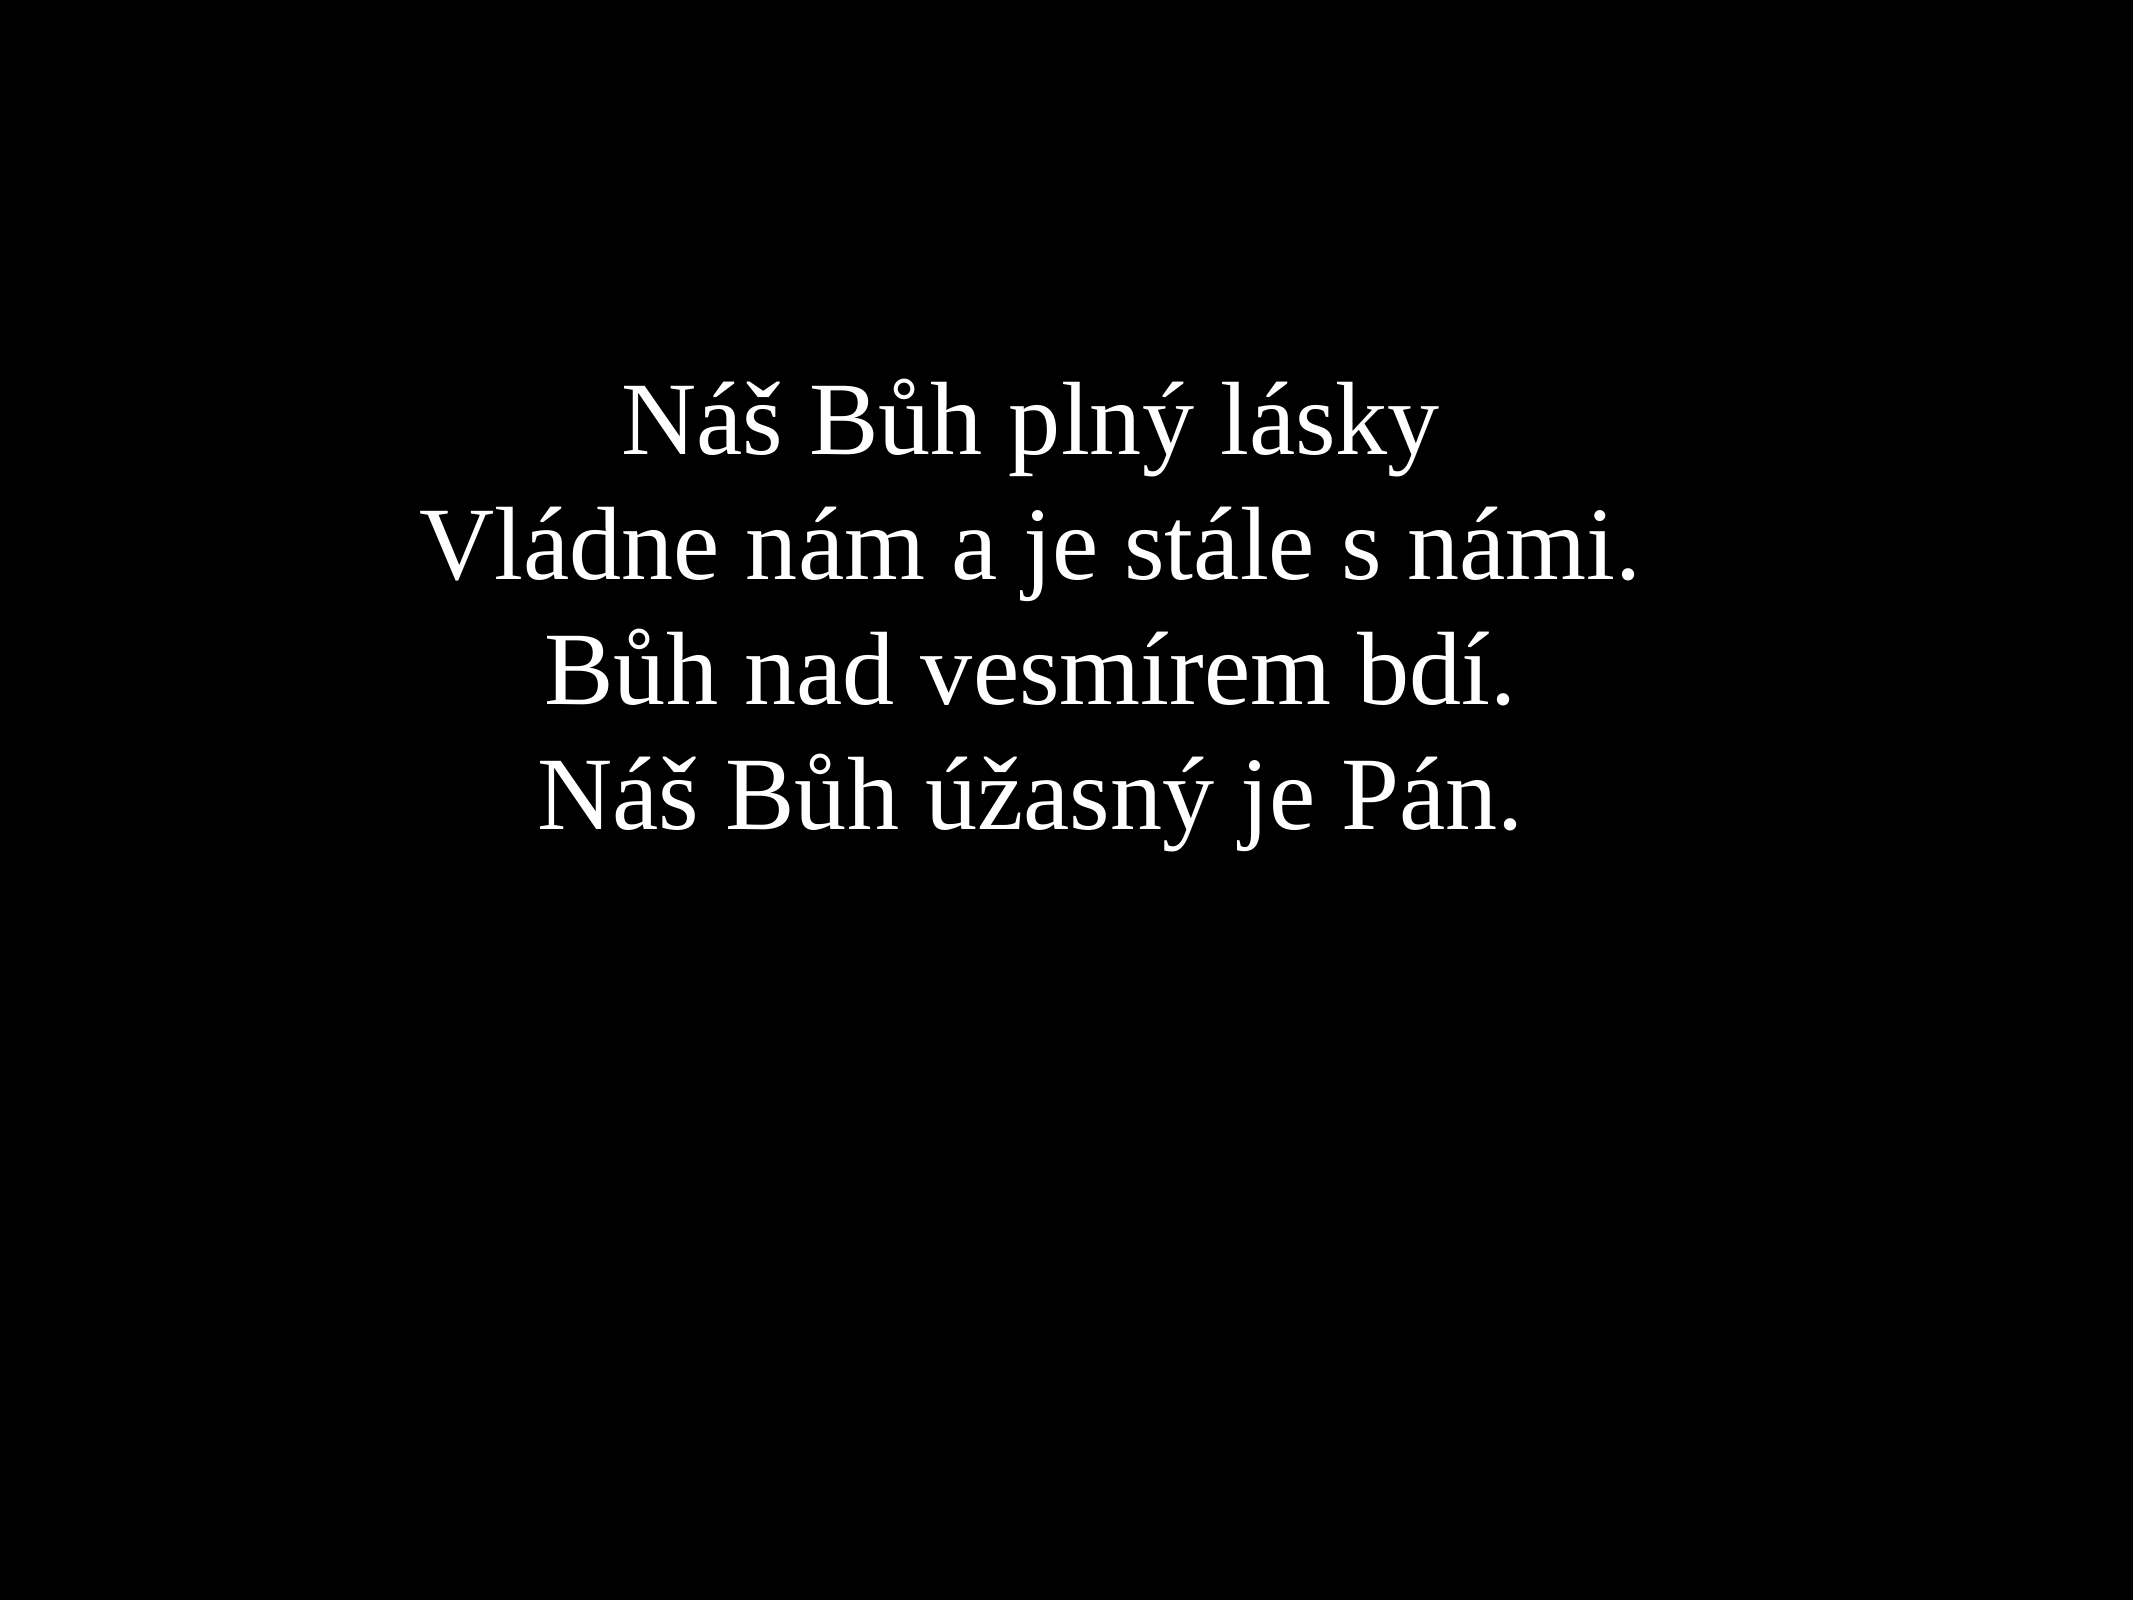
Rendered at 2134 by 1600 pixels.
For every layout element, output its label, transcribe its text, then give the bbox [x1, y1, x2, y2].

text_box Náš Bůh plný lásky Vládne nám a je stále s námi. Bůh nad vesmírem bdí. Náš Bůh úžasný je Pán. [410, 341, 1652, 859]
